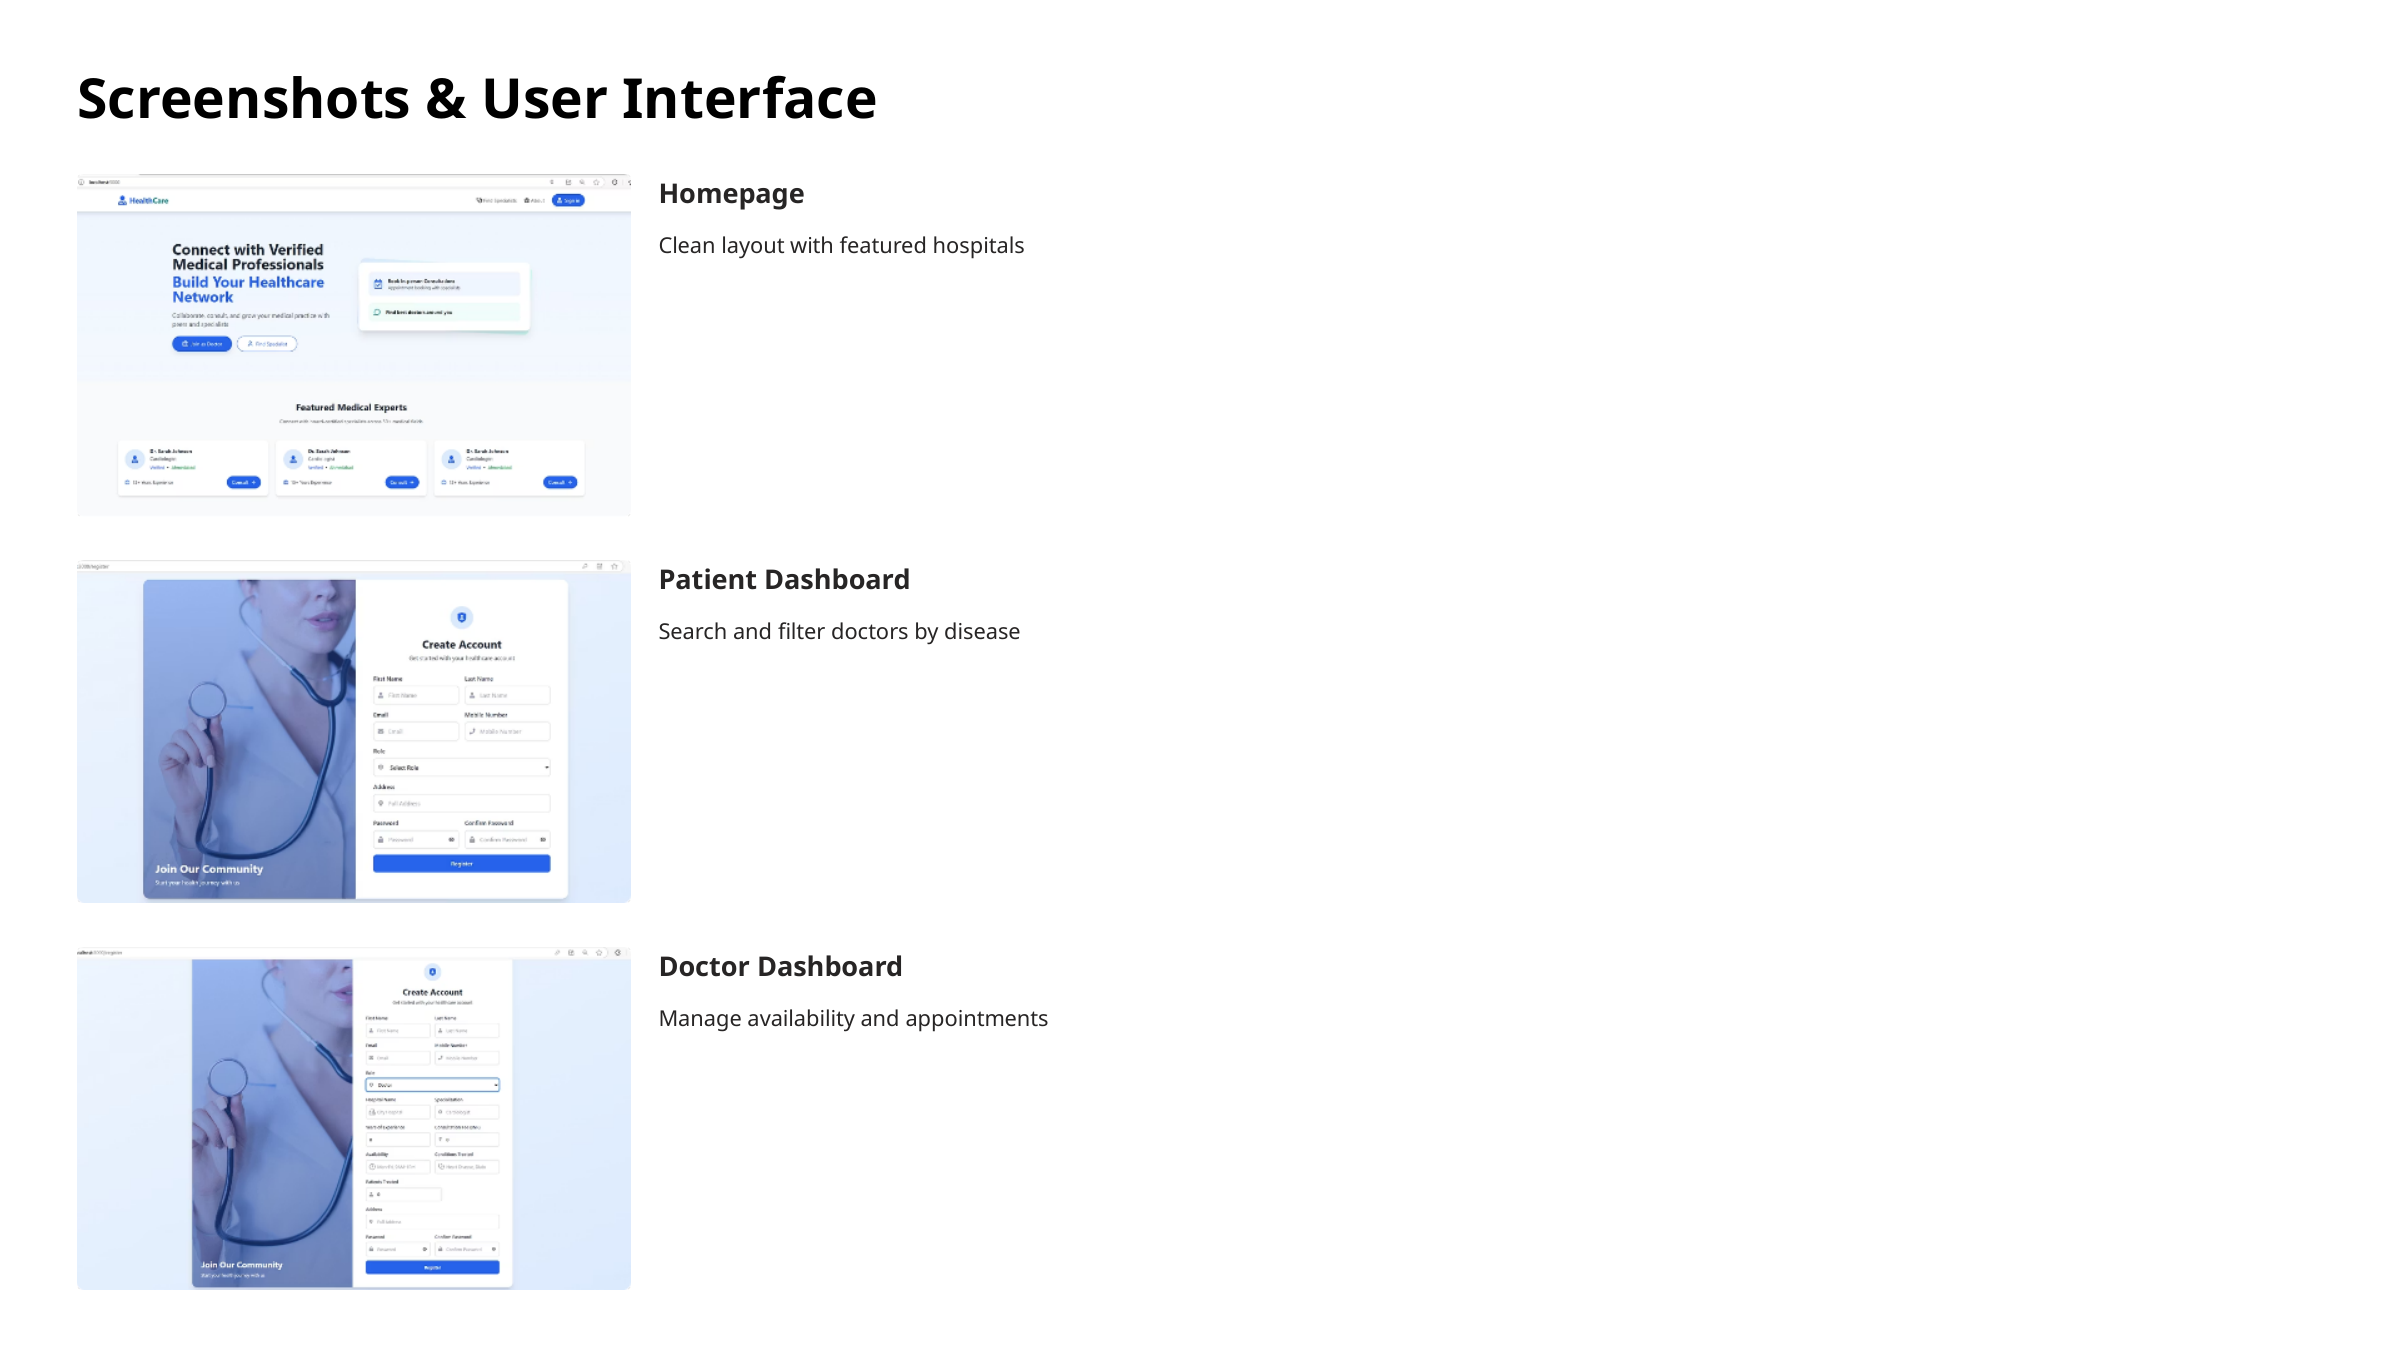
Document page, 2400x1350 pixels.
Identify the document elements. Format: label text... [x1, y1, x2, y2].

text_box Manage availability and appointments [658, 994, 2323, 1031]
text_box Homepage [658, 174, 936, 209]
picture [77, 560, 631, 903]
text_box Screenshots & User Interface [77, 60, 867, 130]
text_box Clean layout with featured hospitals [658, 222, 2323, 258]
text_box Search and filter doctors by disease [658, 608, 2323, 644]
text_box Doctor Dashboard [658, 947, 936, 982]
picture [77, 174, 631, 517]
text_box Patient Dashboard [658, 560, 936, 596]
picture [77, 947, 631, 1290]
